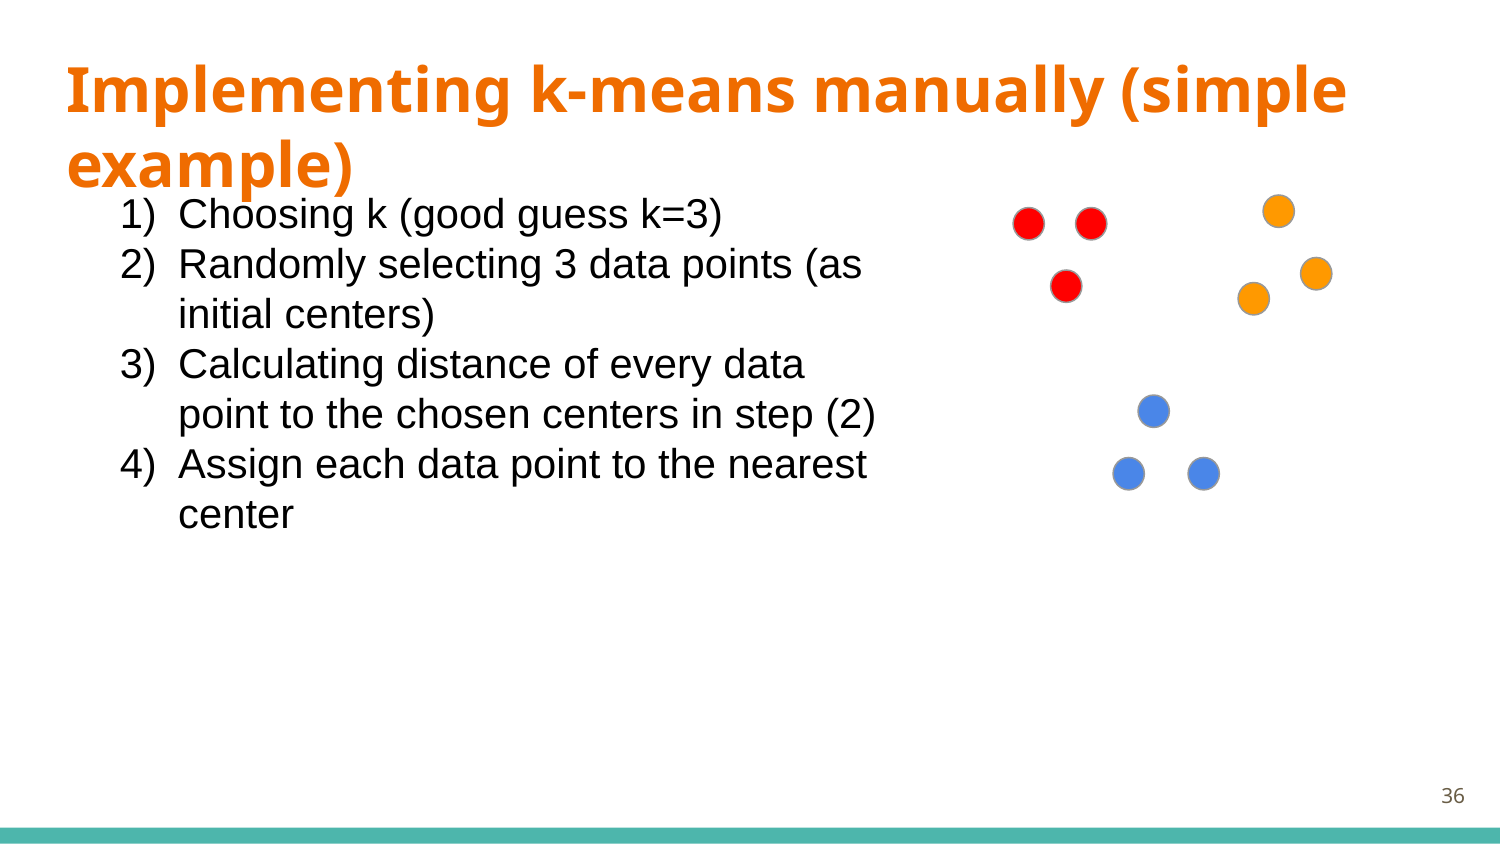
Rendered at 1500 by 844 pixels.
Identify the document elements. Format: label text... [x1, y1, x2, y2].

text_box [1238, 282, 1270, 315]
text_box [1188, 457, 1220, 490]
text_box [1263, 195, 1295, 228]
text_box [1113, 457, 1145, 490]
text_box [1013, 207, 1045, 240]
text_box [1138, 395, 1170, 428]
text_box Choosing k (good guess k=3) Randomly selecting 3 data points (as initial centers) Calculating distance of every data point to the chosen centers in step (2) Assign each data point to the nearest center [88, 171, 920, 697]
text_box [1050, 270, 1082, 303]
slide_number ‹#› [1389, 764, 1480, 830]
title Implementing k-means manually (simple example) [51, 35, 1449, 152]
text_box [1075, 207, 1107, 240]
text_box [1300, 257, 1332, 290]
